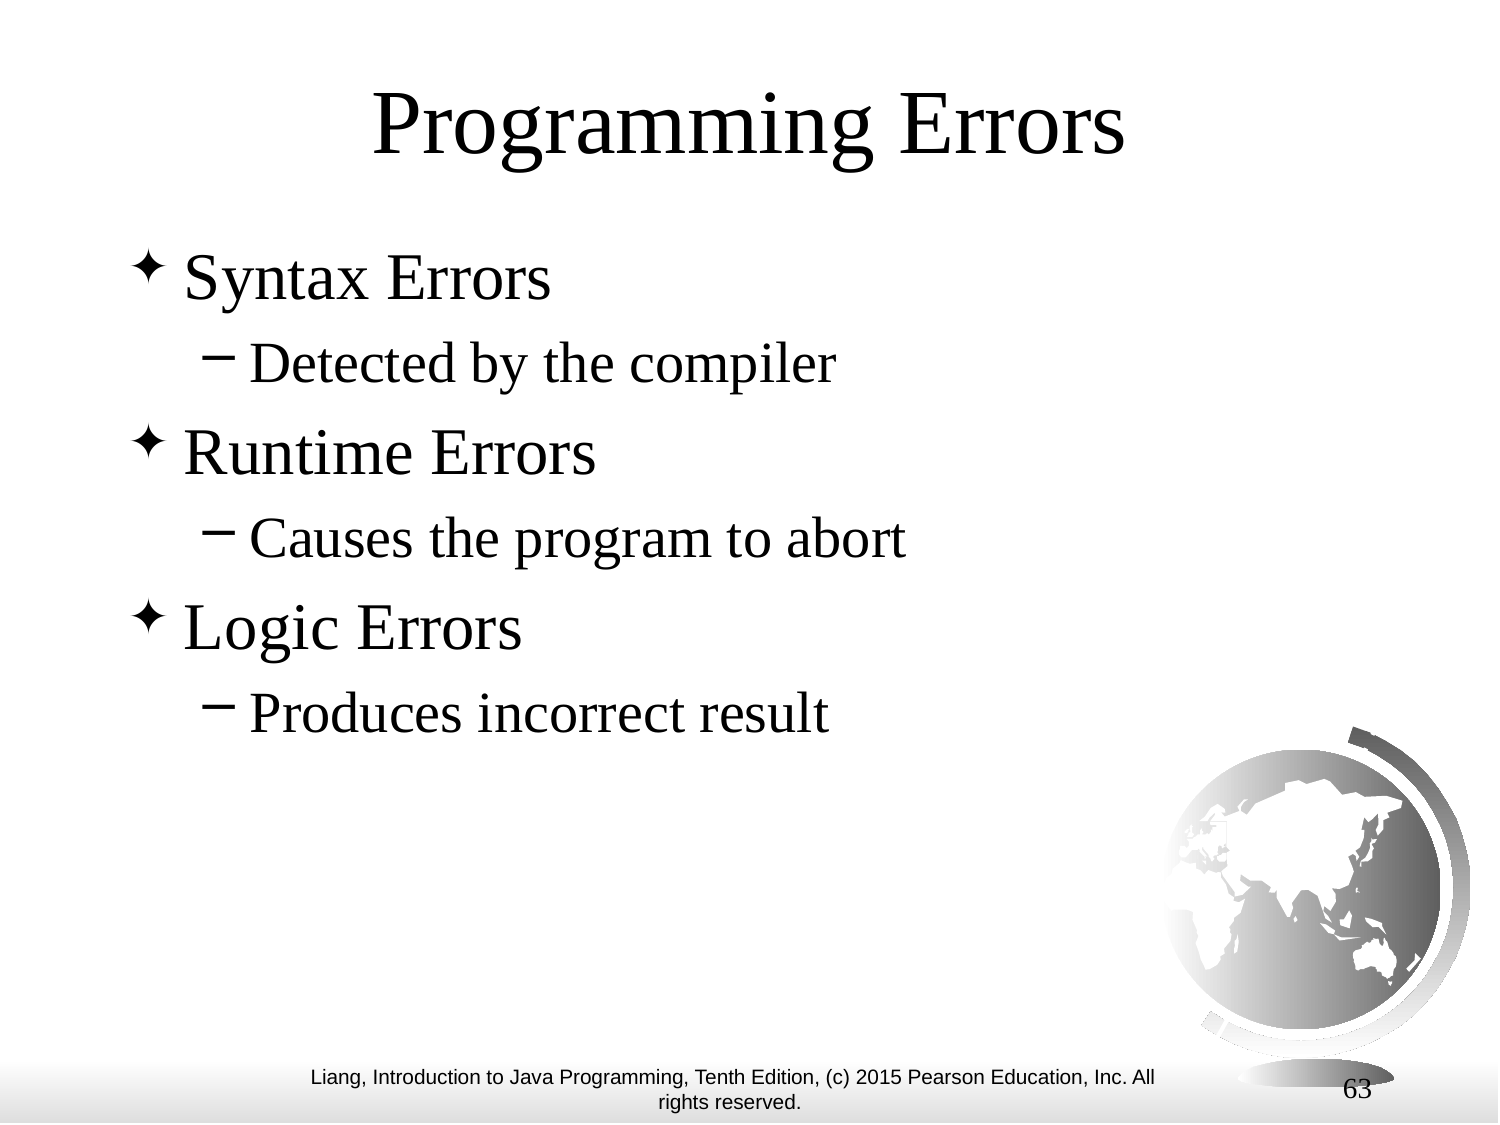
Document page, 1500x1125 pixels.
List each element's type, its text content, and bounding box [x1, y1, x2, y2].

title Programming Errors [112, 0, 1388, 235]
slide_number 63 [1074, 1049, 1388, 1125]
list Syntax Errors Detected by the compiler Runtime Errors Causes the program to abort Logic Errors Produces incorrect result [112, 224, 1375, 900]
